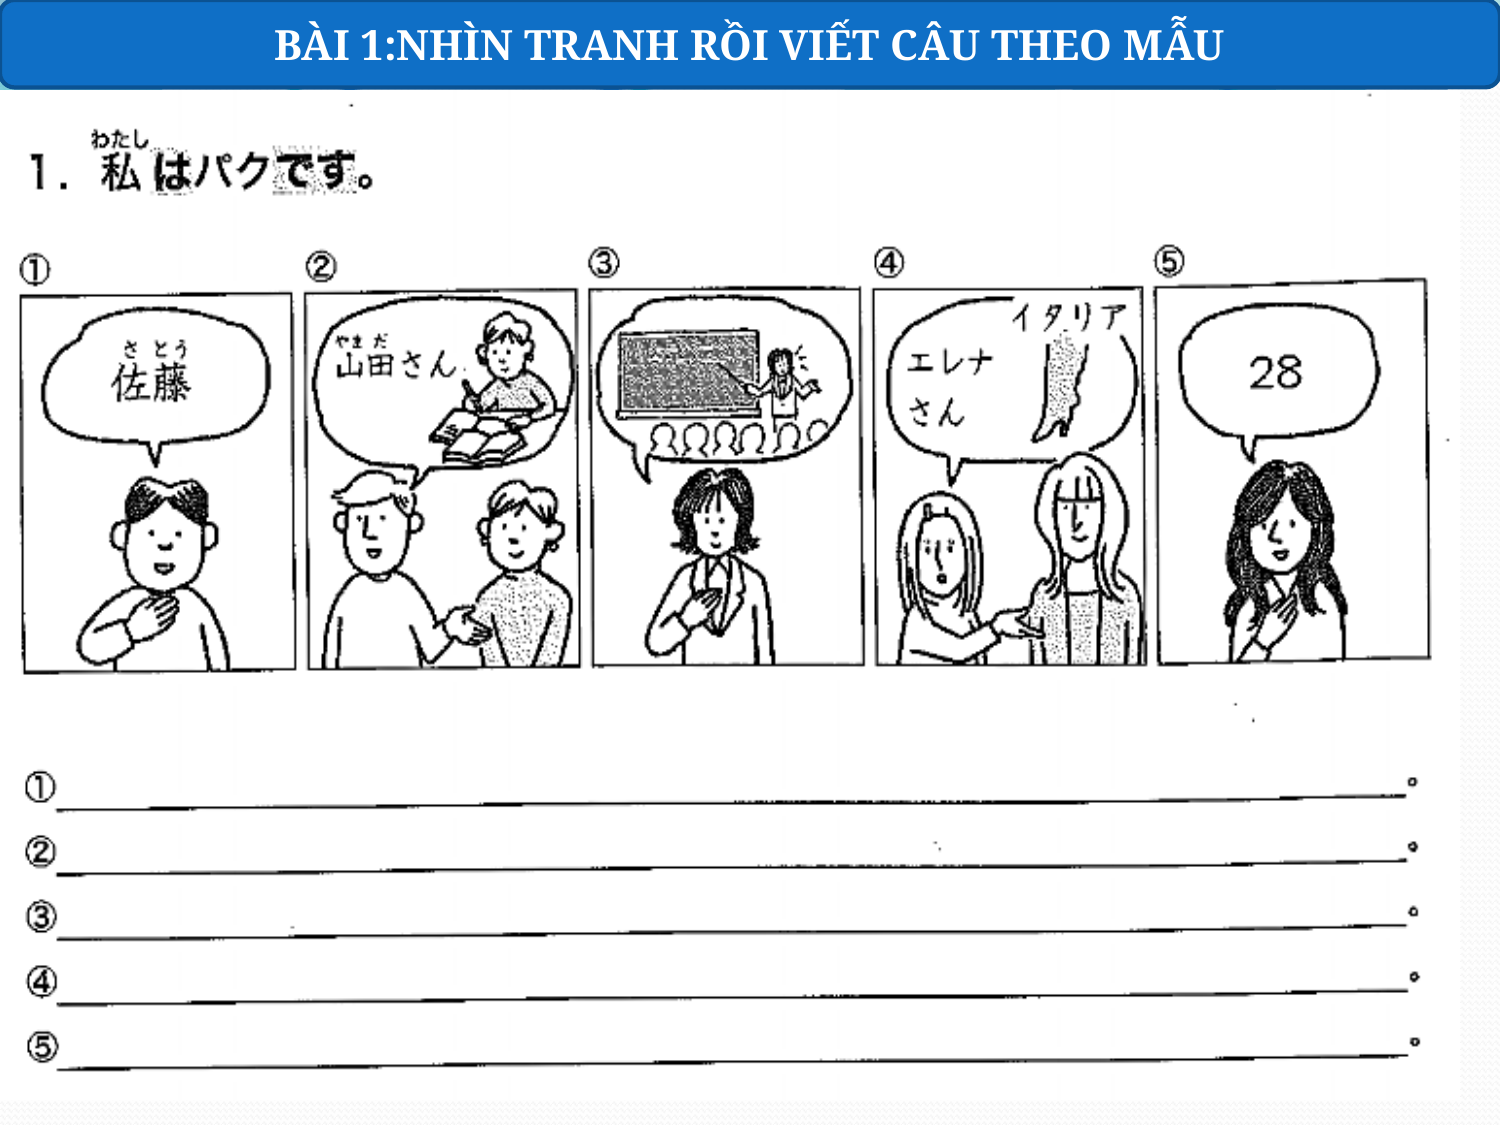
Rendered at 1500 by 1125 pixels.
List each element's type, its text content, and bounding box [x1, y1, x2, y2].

text_box BÀI 1:NHÌN TRANH RỒI VIẾT CÂU THEO MẪU [0, 0, 1500, 90]
picture [0, 89, 1461, 1101]
